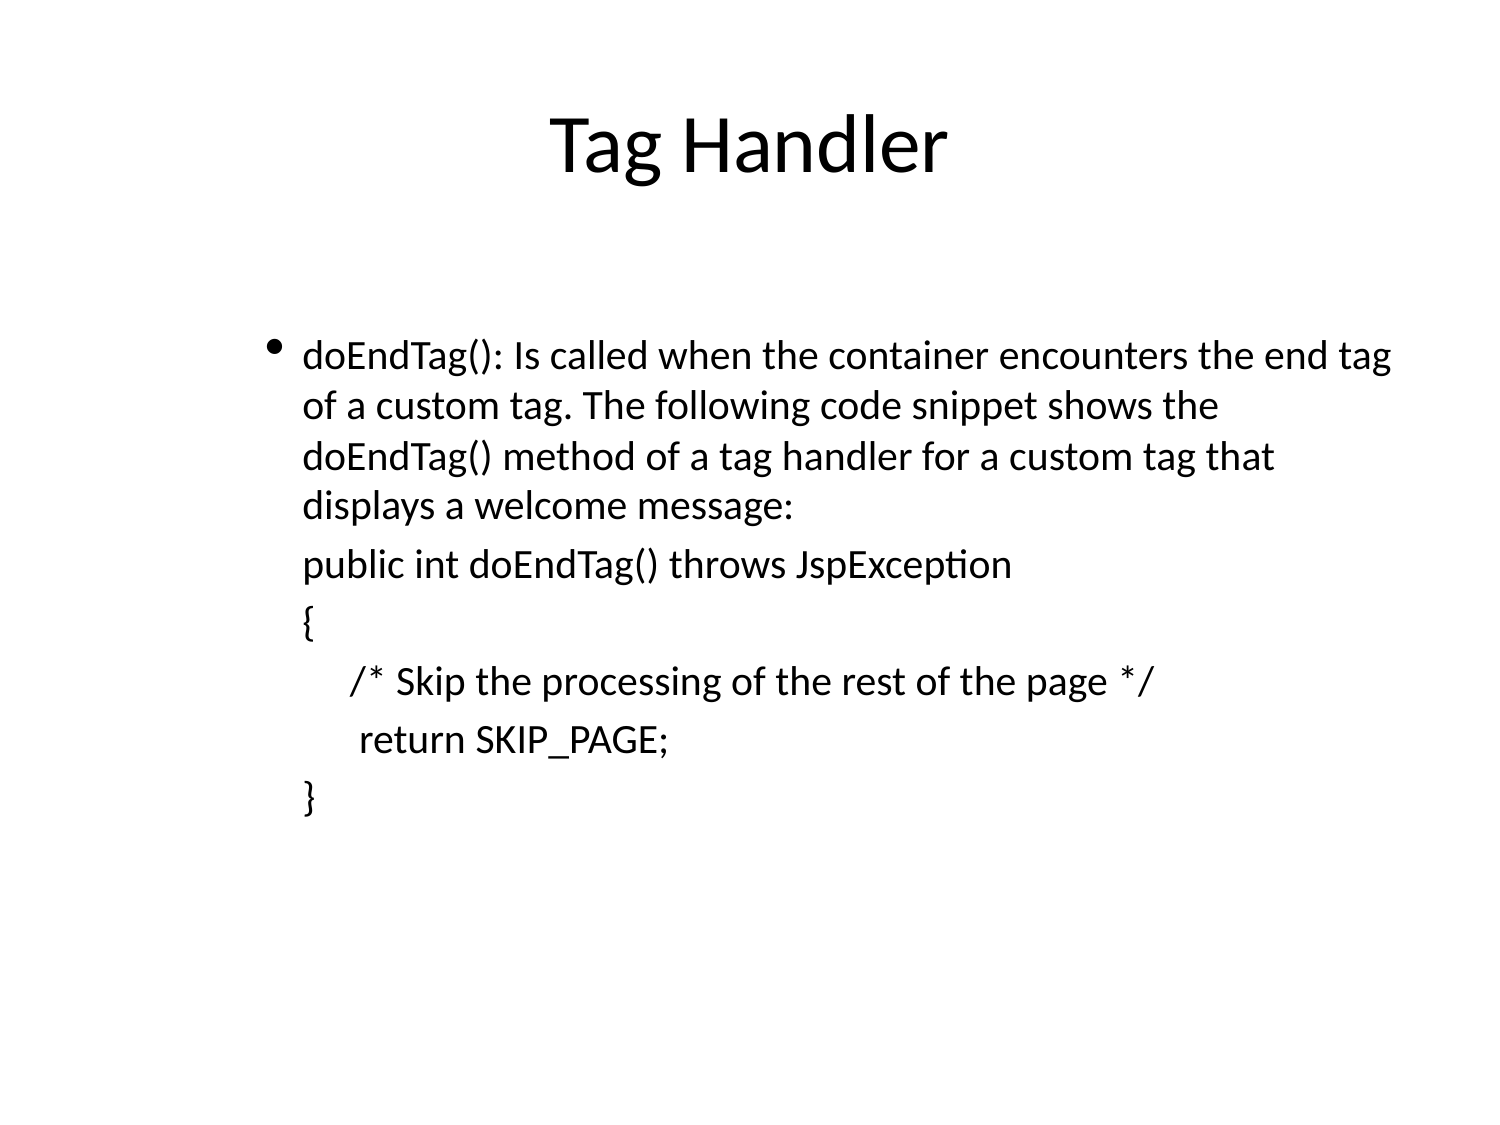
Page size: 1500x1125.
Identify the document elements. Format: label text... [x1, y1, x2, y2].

title Tag Handler [75, 45, 1425, 233]
text_box doEndTag(): Is called when the container encounters the end tag of a custom tag. The following code snippet shows the doEndTag() method of a tag handler for a custom tag that displays a welcome message: public int doEndTag() throws JspException { /* Skip the processing of the rest of the page */ return SKIP_PAGE; } [99, 262, 1425, 1000]
